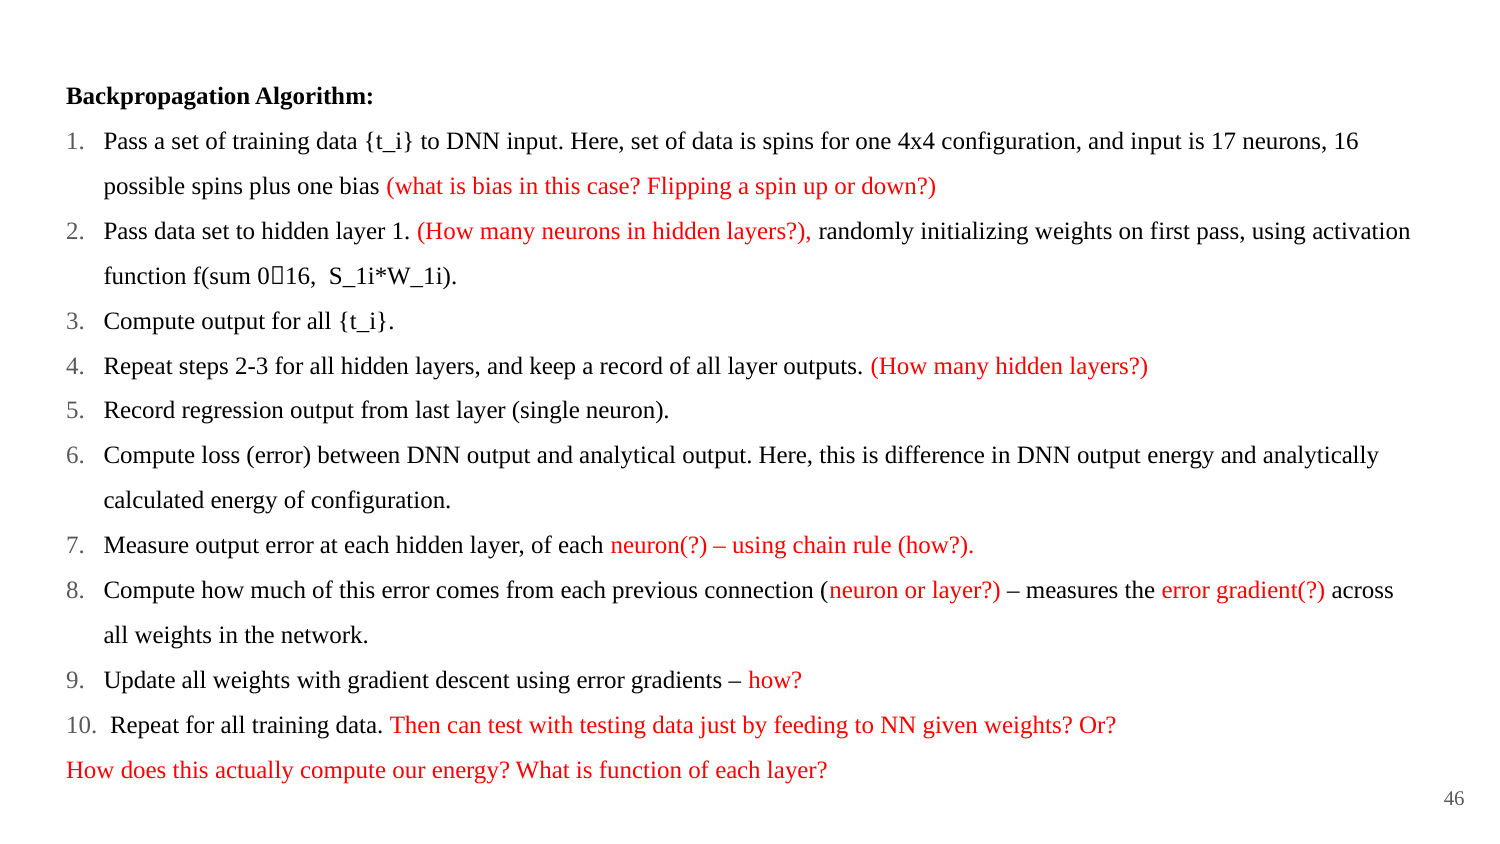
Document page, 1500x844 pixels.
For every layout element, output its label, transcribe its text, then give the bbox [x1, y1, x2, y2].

slide_number 46 [1389, 764, 1480, 830]
list Backpropagation Algorithm: Pass a set of training data {t_i} to DNN input. Here, set of data is spins for one 4x4 configuration, and input is 17 neurons, 16 possible spins plus one bias (what is bias in this case? Flipping a spin up or down?) Pass data set to hidden layer 1. (How many neurons in hidden layers?), randomly initializing weights on first pass, using activation function f(sum 016, S_1i*W_1i). Compute output for all {t_i}. Repeat steps 2-3 for all hidden layers, and keep a record of all layer outputs. (How many hidden layers?) Record regression output from last layer (single neuron). Compute loss (error) between DNN output and analytical output. Here, this is difference in DNN output energy and analytically calculated energy of configuration. Measure output error at each hidden layer, of each neuron(?) – using chain rule (how?). Compute how much of this error comes from each previous connection (neuron or layer?) – measures the error gradient(?) across all weights in the network. Update all weights with gradient descent using error gradients – how? Repeat for all training data. Then can test with testing data just by feeding to NN given weights? Or? How does this actually compute our energy? What is function of each layer? [51, 49, 1435, 686]
